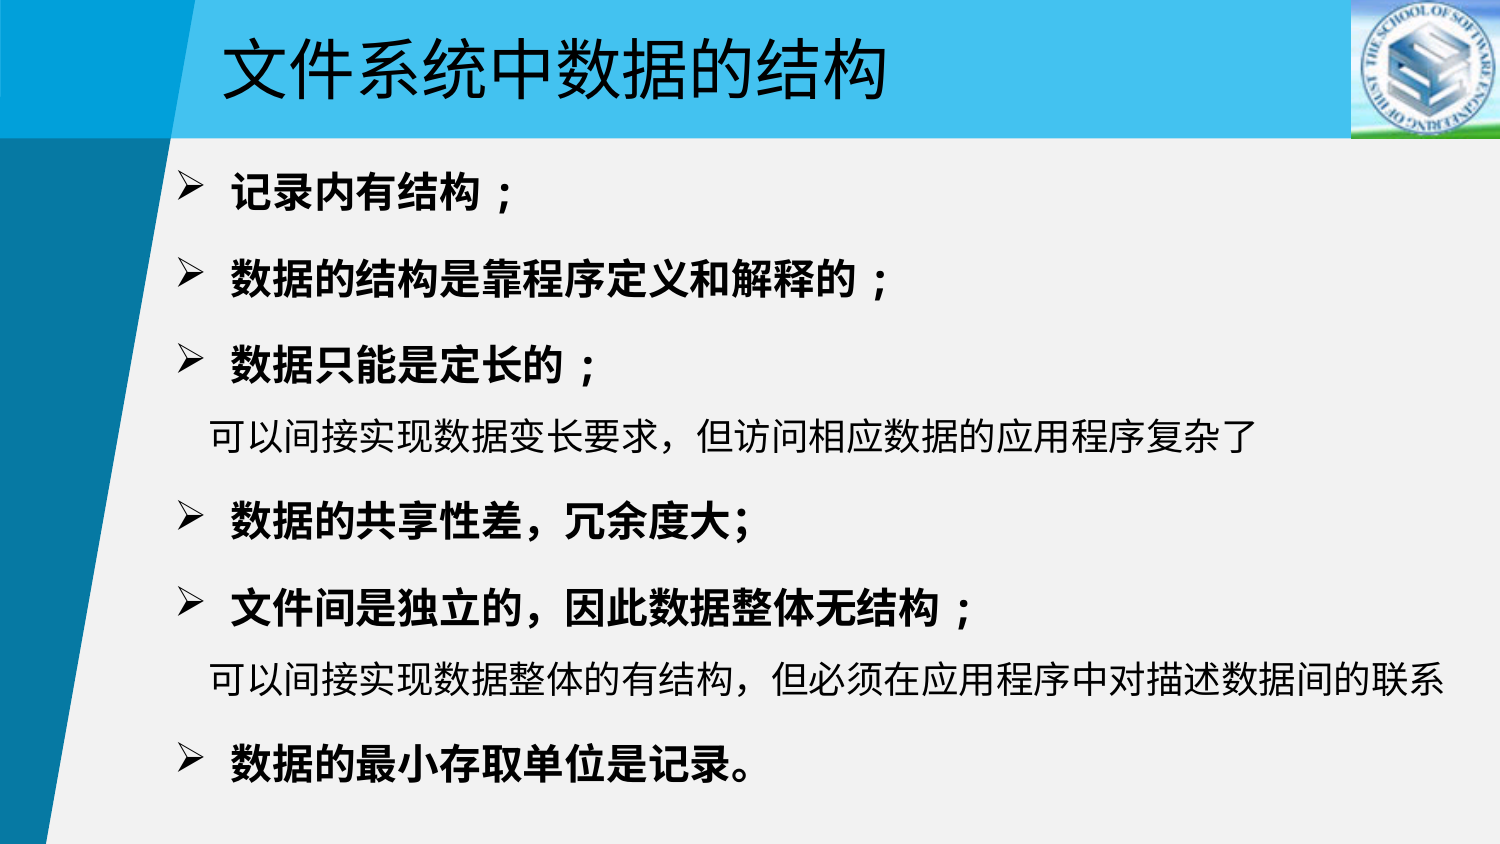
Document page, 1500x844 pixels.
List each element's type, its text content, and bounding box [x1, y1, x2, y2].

picture [1351, 0, 1500, 138]
title 文件系统中数据的结构 [206, 20, 1046, 115]
list 记录内有结构; 数据的结构是靠程序定义和解释的; 数据只能是定长的; 可以间接实现数据变长要求，但访问相应数据的应用程序复杂了 数据的共享性差，冗余度大； 文件间是独立的，因此数据整体无结构; 可以间接实现数据整体的有结构，但必须在应用程序中对描述数据间的联系 数据的最小存取单位是记录。 [159, 138, 1500, 803]
